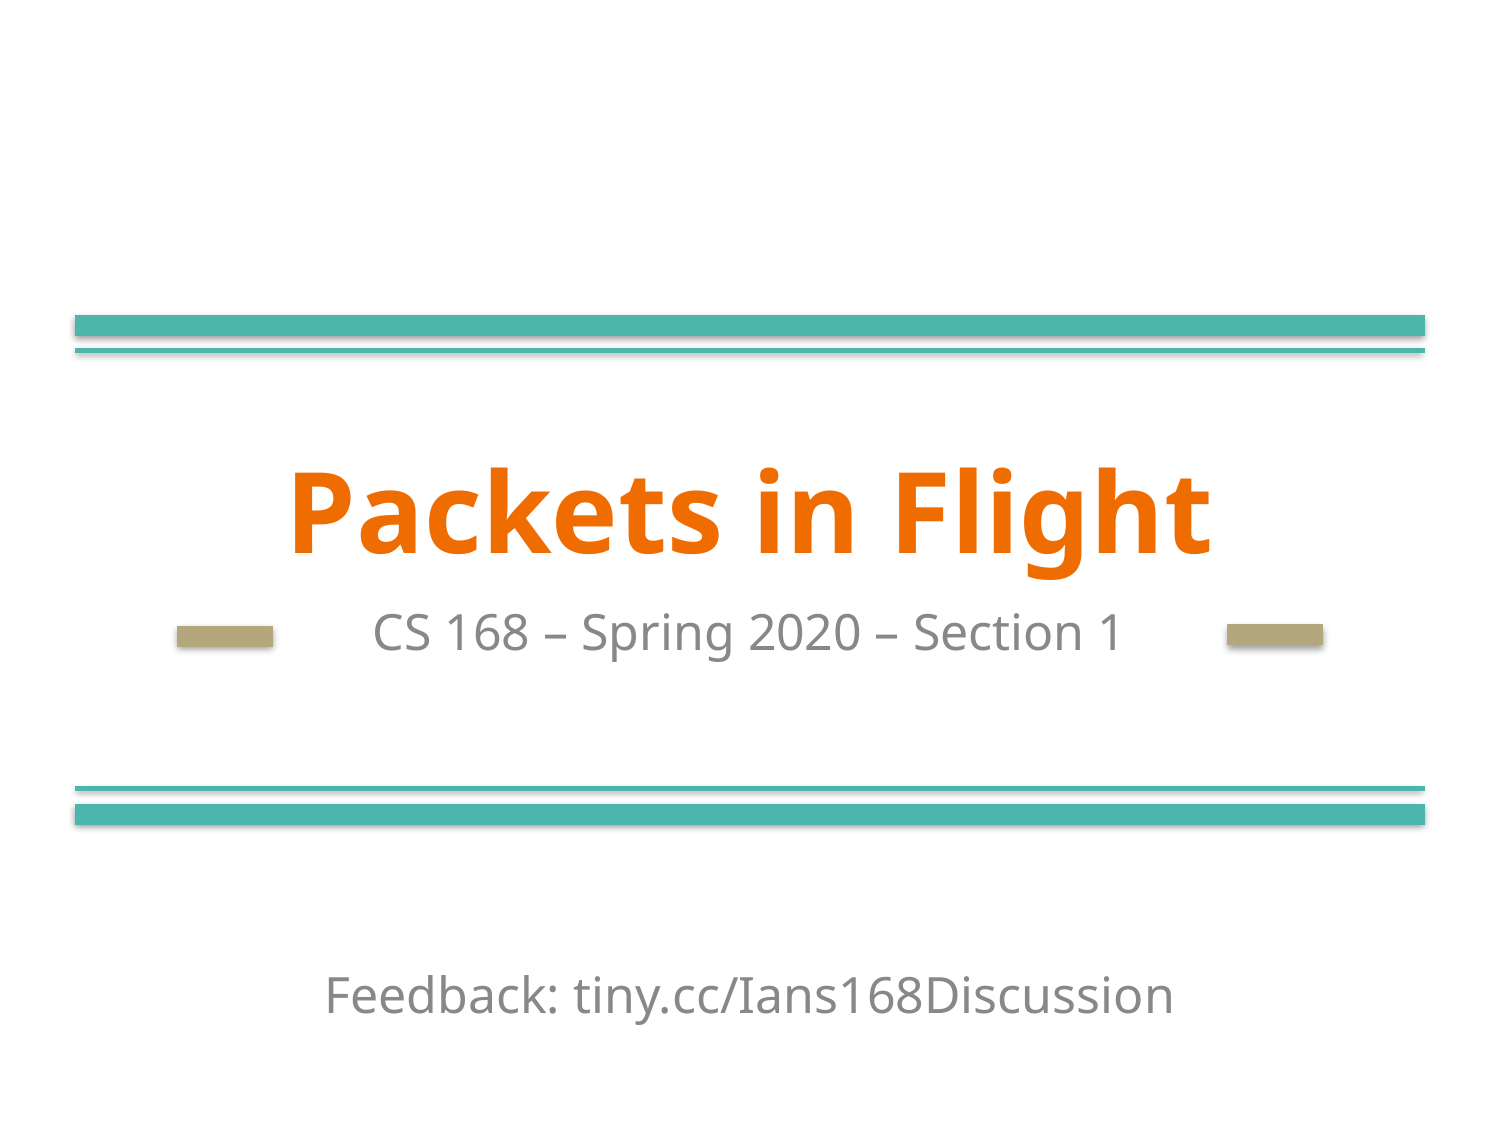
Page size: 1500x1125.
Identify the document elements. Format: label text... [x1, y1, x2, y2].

title Packets in Flight [112, 427, 1388, 591]
subtitle CS 168 – Spring 2020 – Section 1 [272, 593, 1227, 680]
subtitle Feedback: tiny.cc/Ians168Discussion [272, 955, 1227, 1043]
